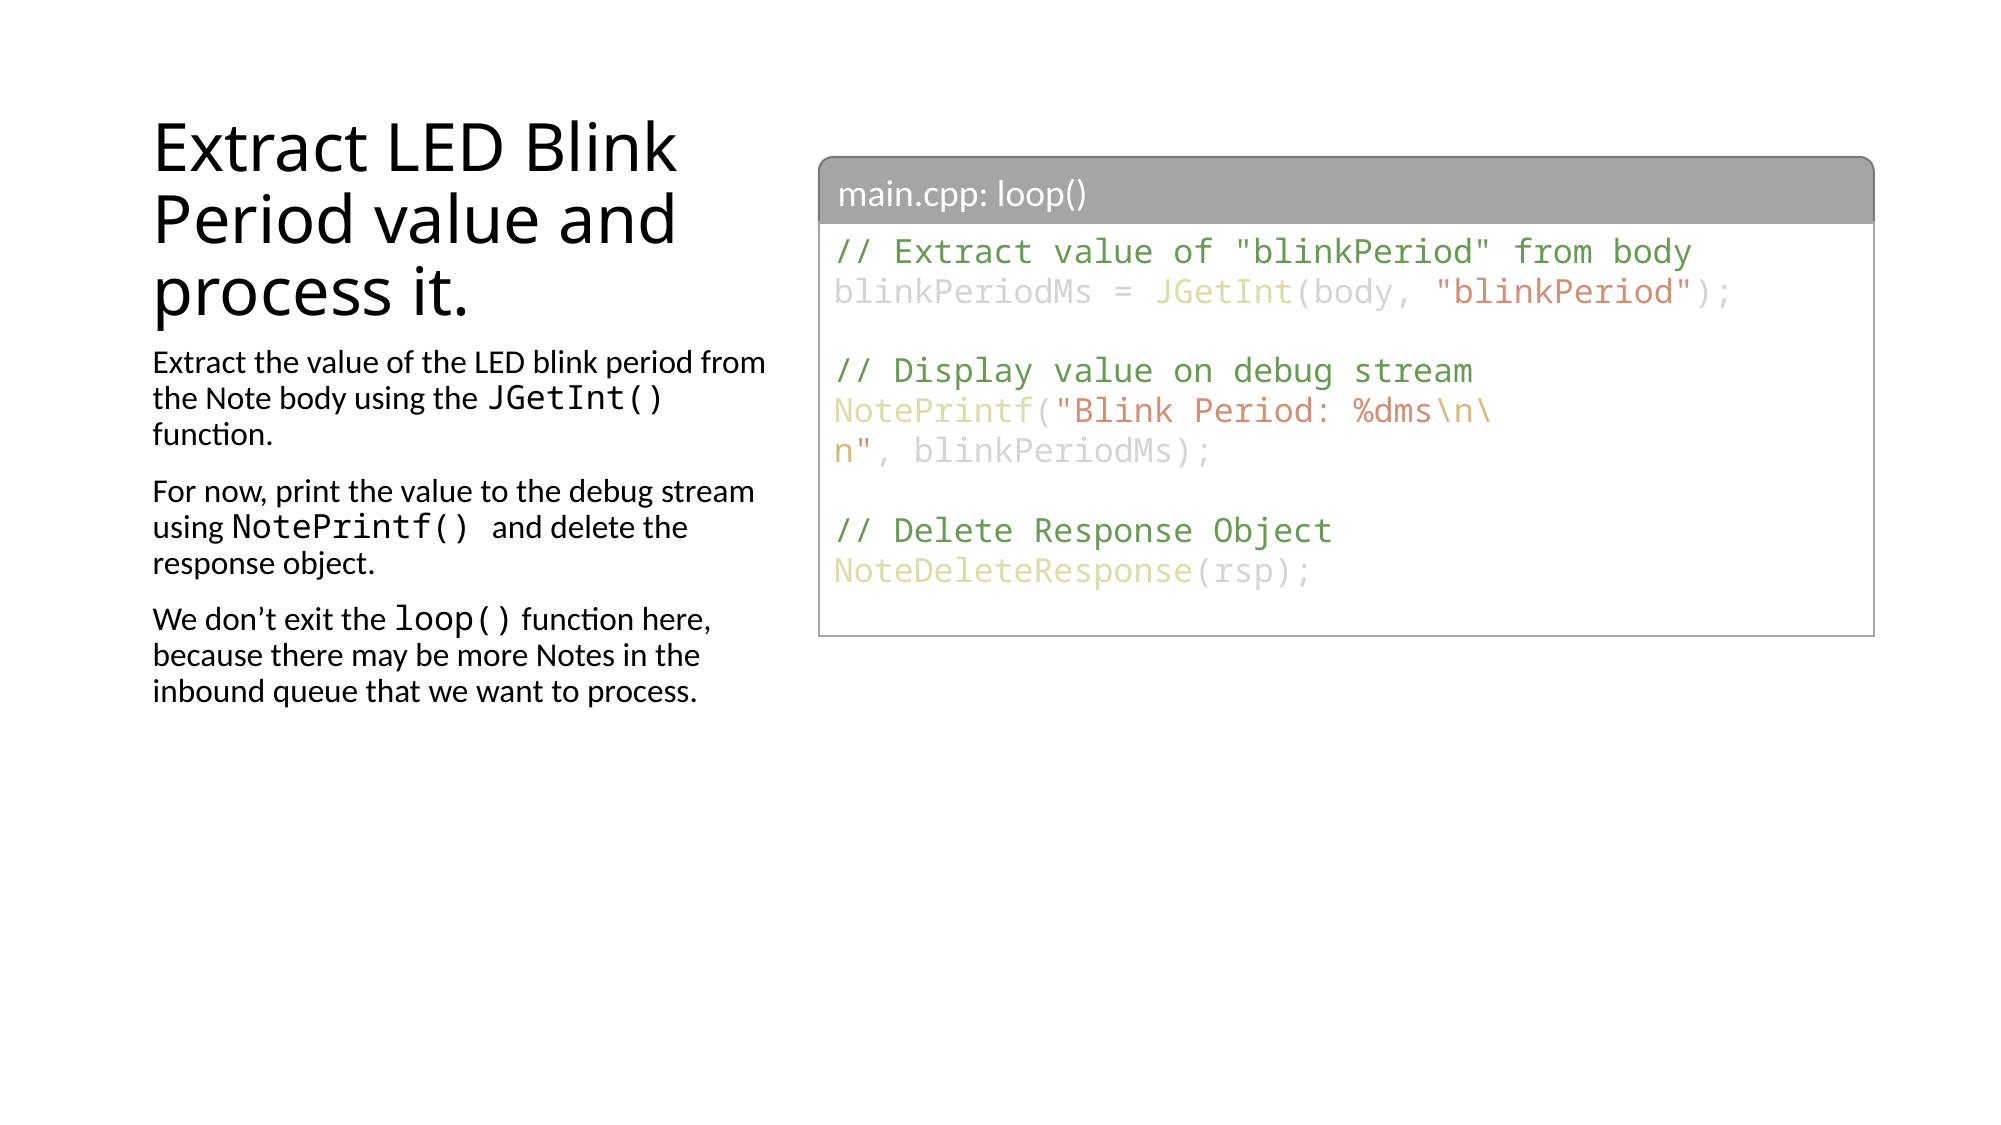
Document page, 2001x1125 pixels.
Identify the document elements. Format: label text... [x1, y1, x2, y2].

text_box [818, 156, 1875, 602]
title Extract LED Blink Period value and process it. [137, 75, 783, 337]
list Extract the value of the LED blink period from the Note body using the JGetInt() function. For now, print the value to the debug stream using NotePrintf() and delete the response object. We don’t exit the loop() function here, because there may be more Notes in the inbound queue that we want to process. [137, 337, 783, 963]
